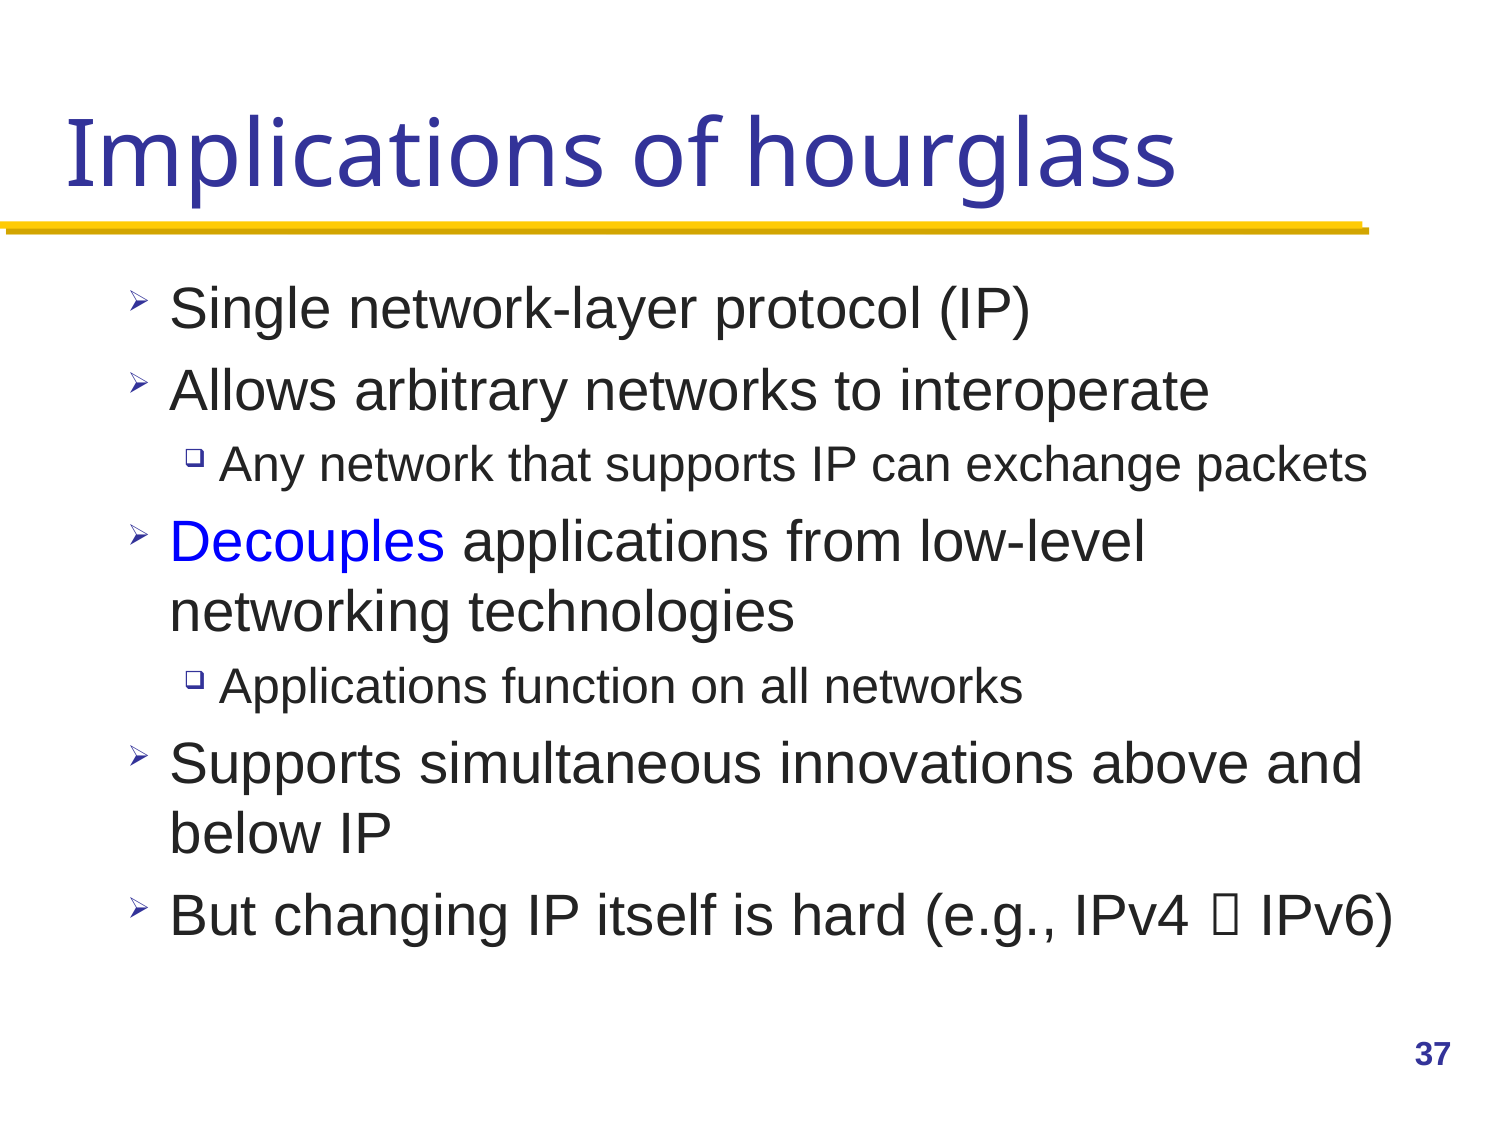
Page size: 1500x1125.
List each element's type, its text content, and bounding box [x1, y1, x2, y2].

title Implications of hourglass [49, 24, 1451, 213]
list Single network-layer protocol (IP) Allows arbitrary networks to interoperate Any network that supports IP can exchange packets Decouples applications from low-level networking technologies Applications function on all networks Supports simultaneous innovations above and below IP But changing IP itself is hard (e.g., IPv4  IPv6) [112, 262, 1413, 988]
slide_number 37 [1400, 1025, 1500, 1100]
